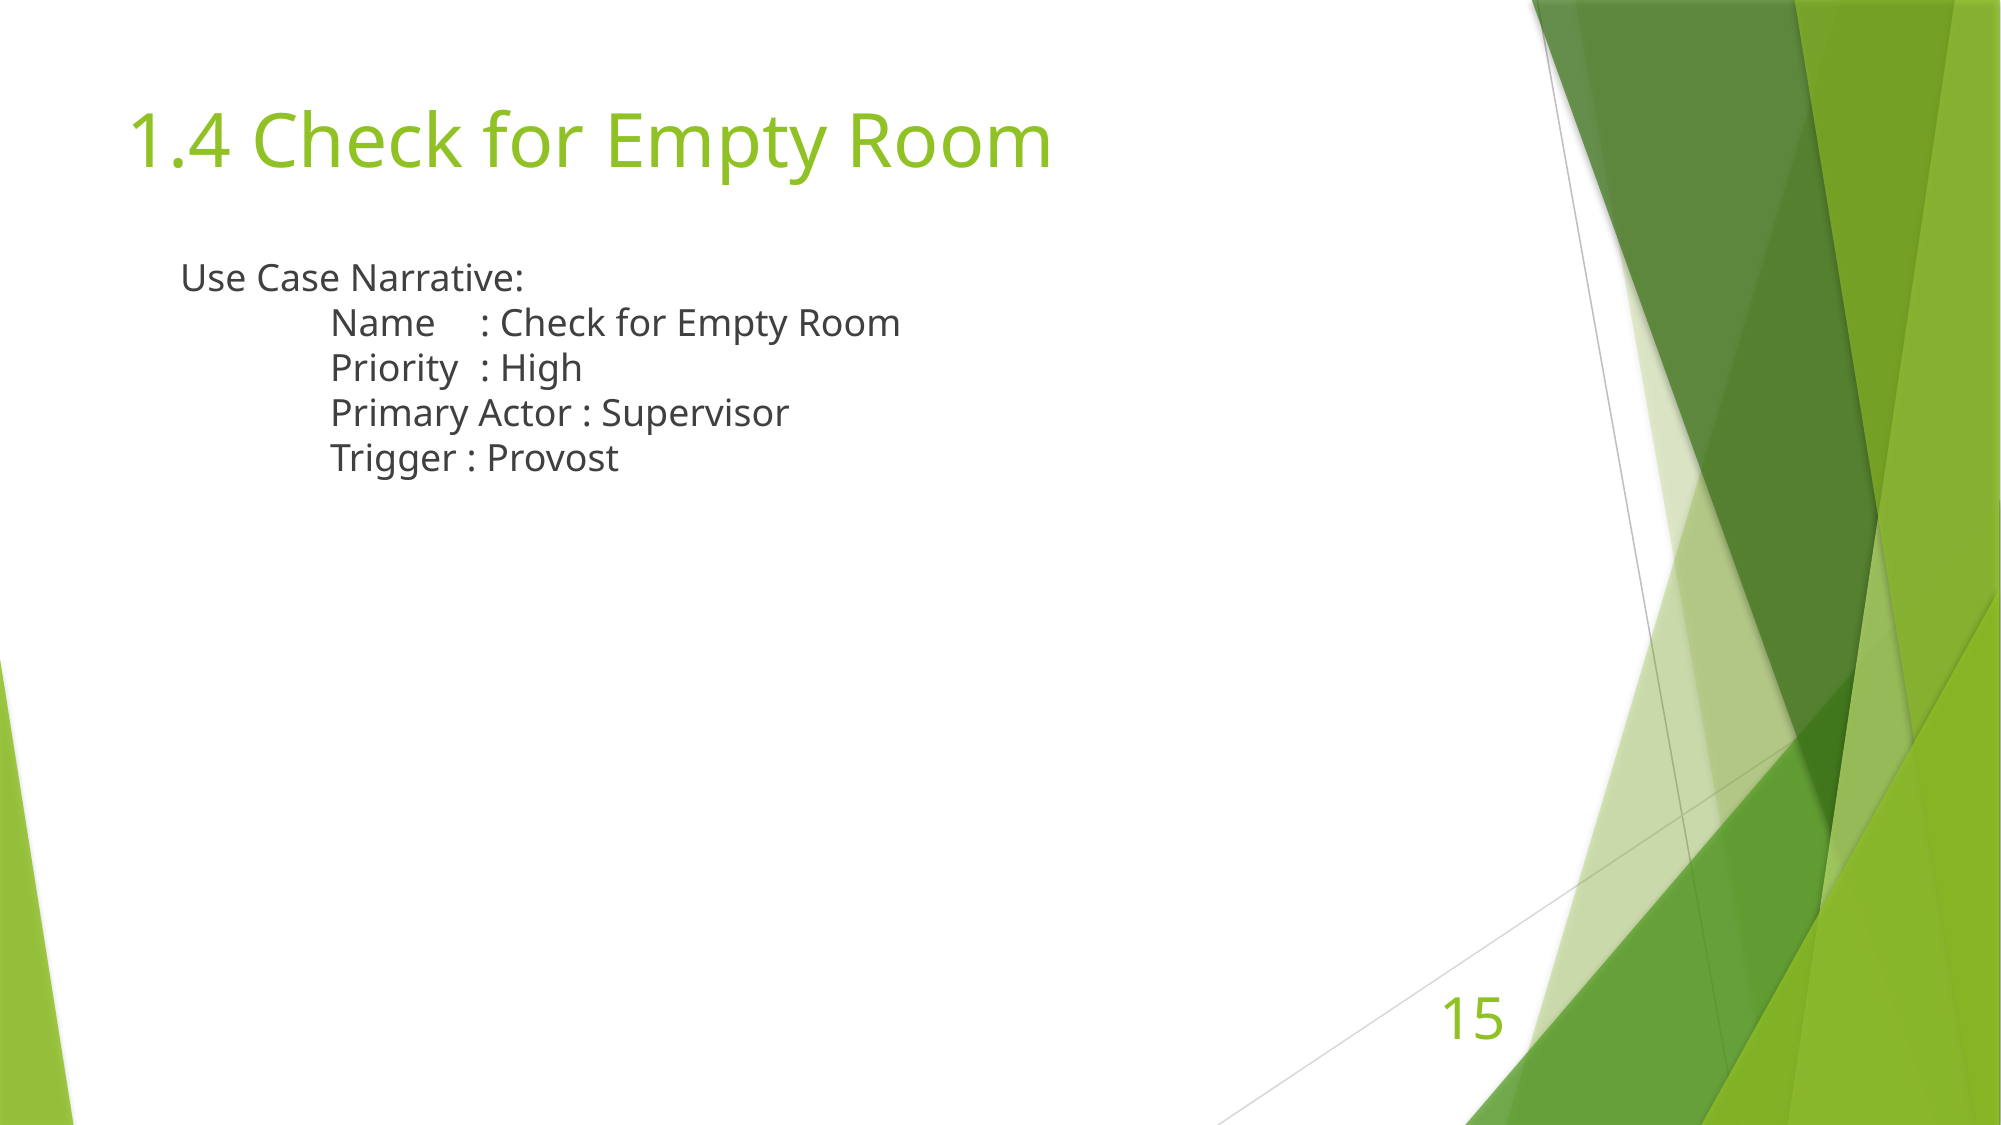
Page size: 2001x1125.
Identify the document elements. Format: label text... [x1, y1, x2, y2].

slide_number 15 [1409, 991, 1522, 1051]
title 1.4 Check for Empty Room [111, 84, 1522, 302]
list Use Case Narrative: Name : Check for Empty Room Priority : High Primary Actor : Supervisor Trigger : Provost [164, 246, 1576, 884]
